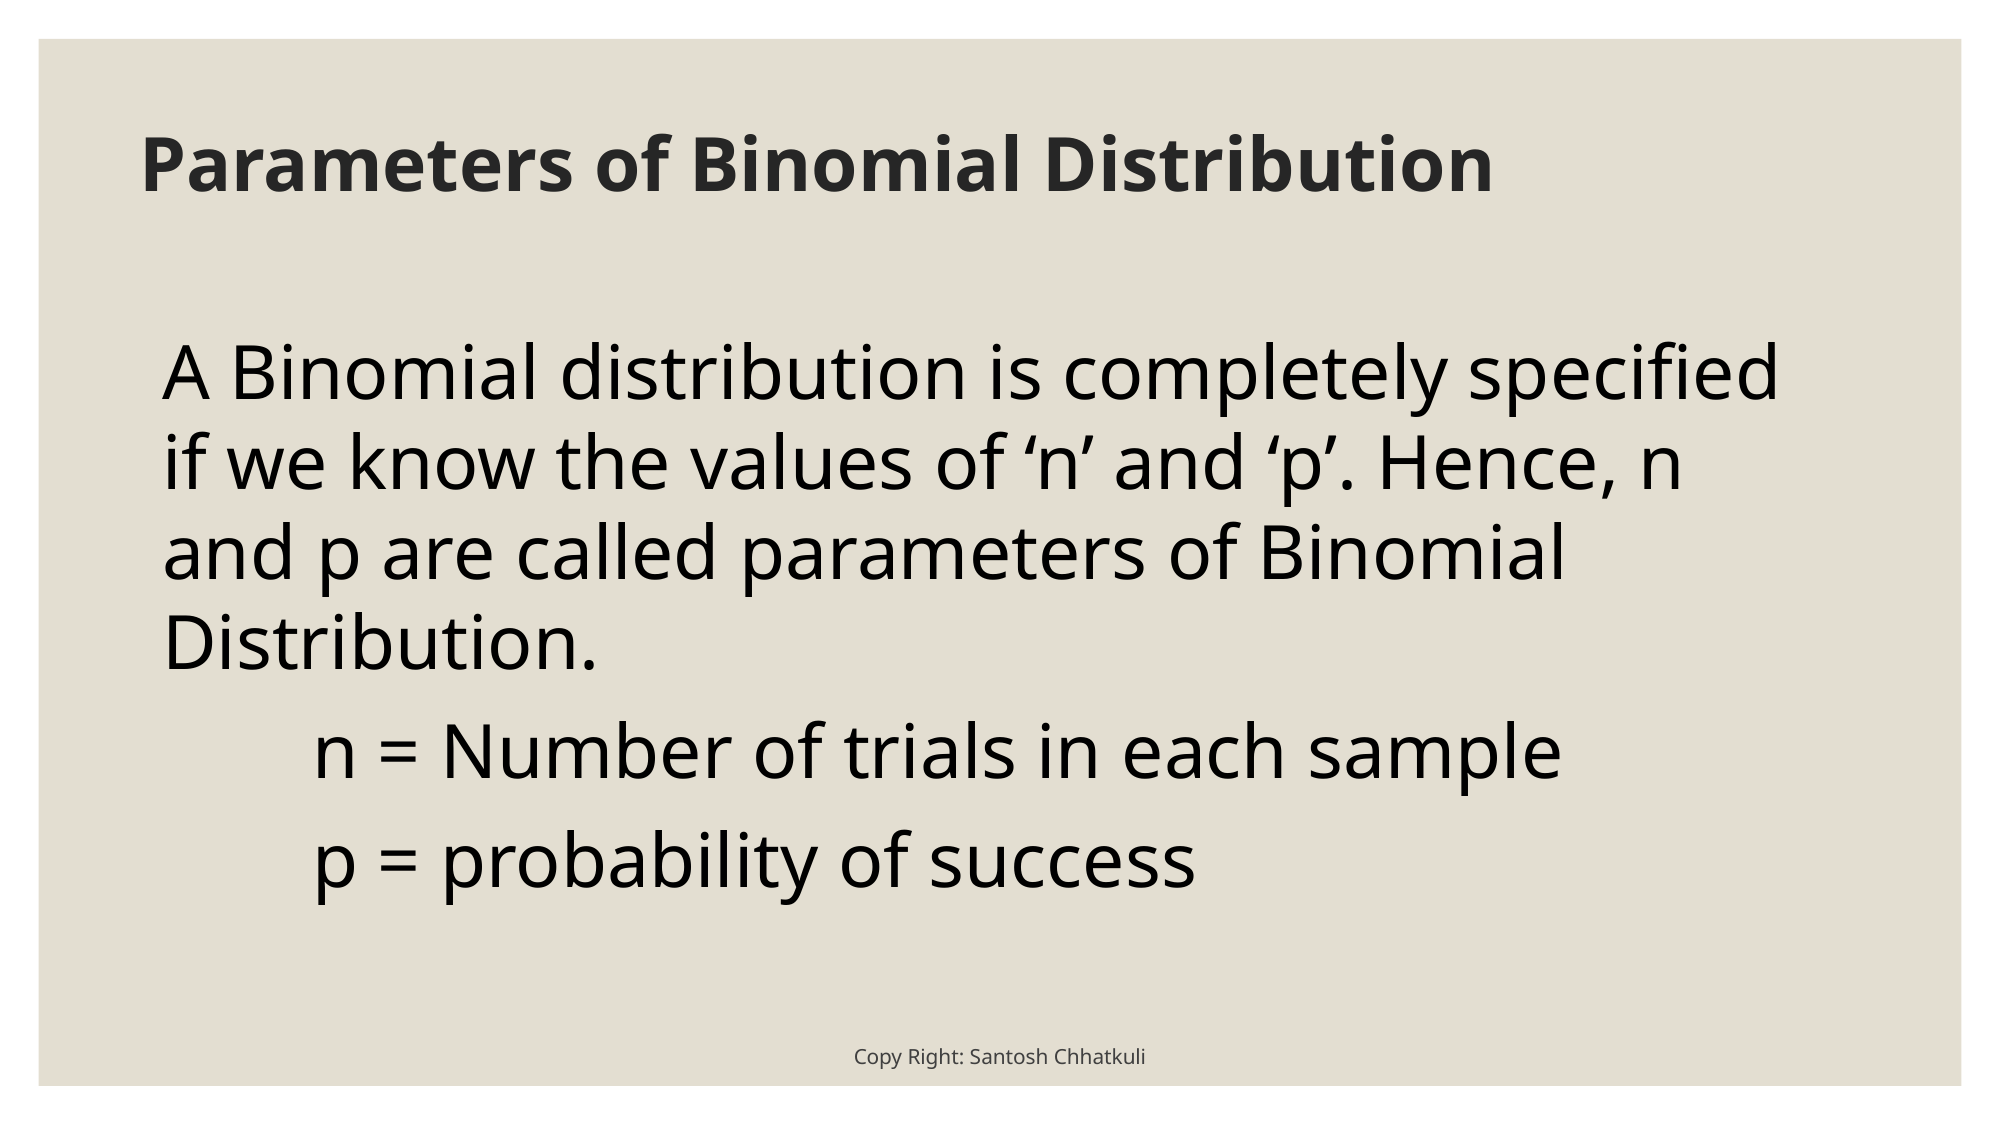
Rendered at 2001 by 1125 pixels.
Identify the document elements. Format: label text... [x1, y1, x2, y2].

list A Binomial distribution is completely specified if we know the values of ‘n’ and ‘p’. Hence, n and p are called parameters of Binomial Distribution. n = Number of trials in each sample p = probability of success [147, 317, 1825, 990]
footer Copy Right: Santosh Chhatkuli [572, 1034, 1428, 1080]
title Parameters of Binomial Distribution [124, 98, 1775, 237]
